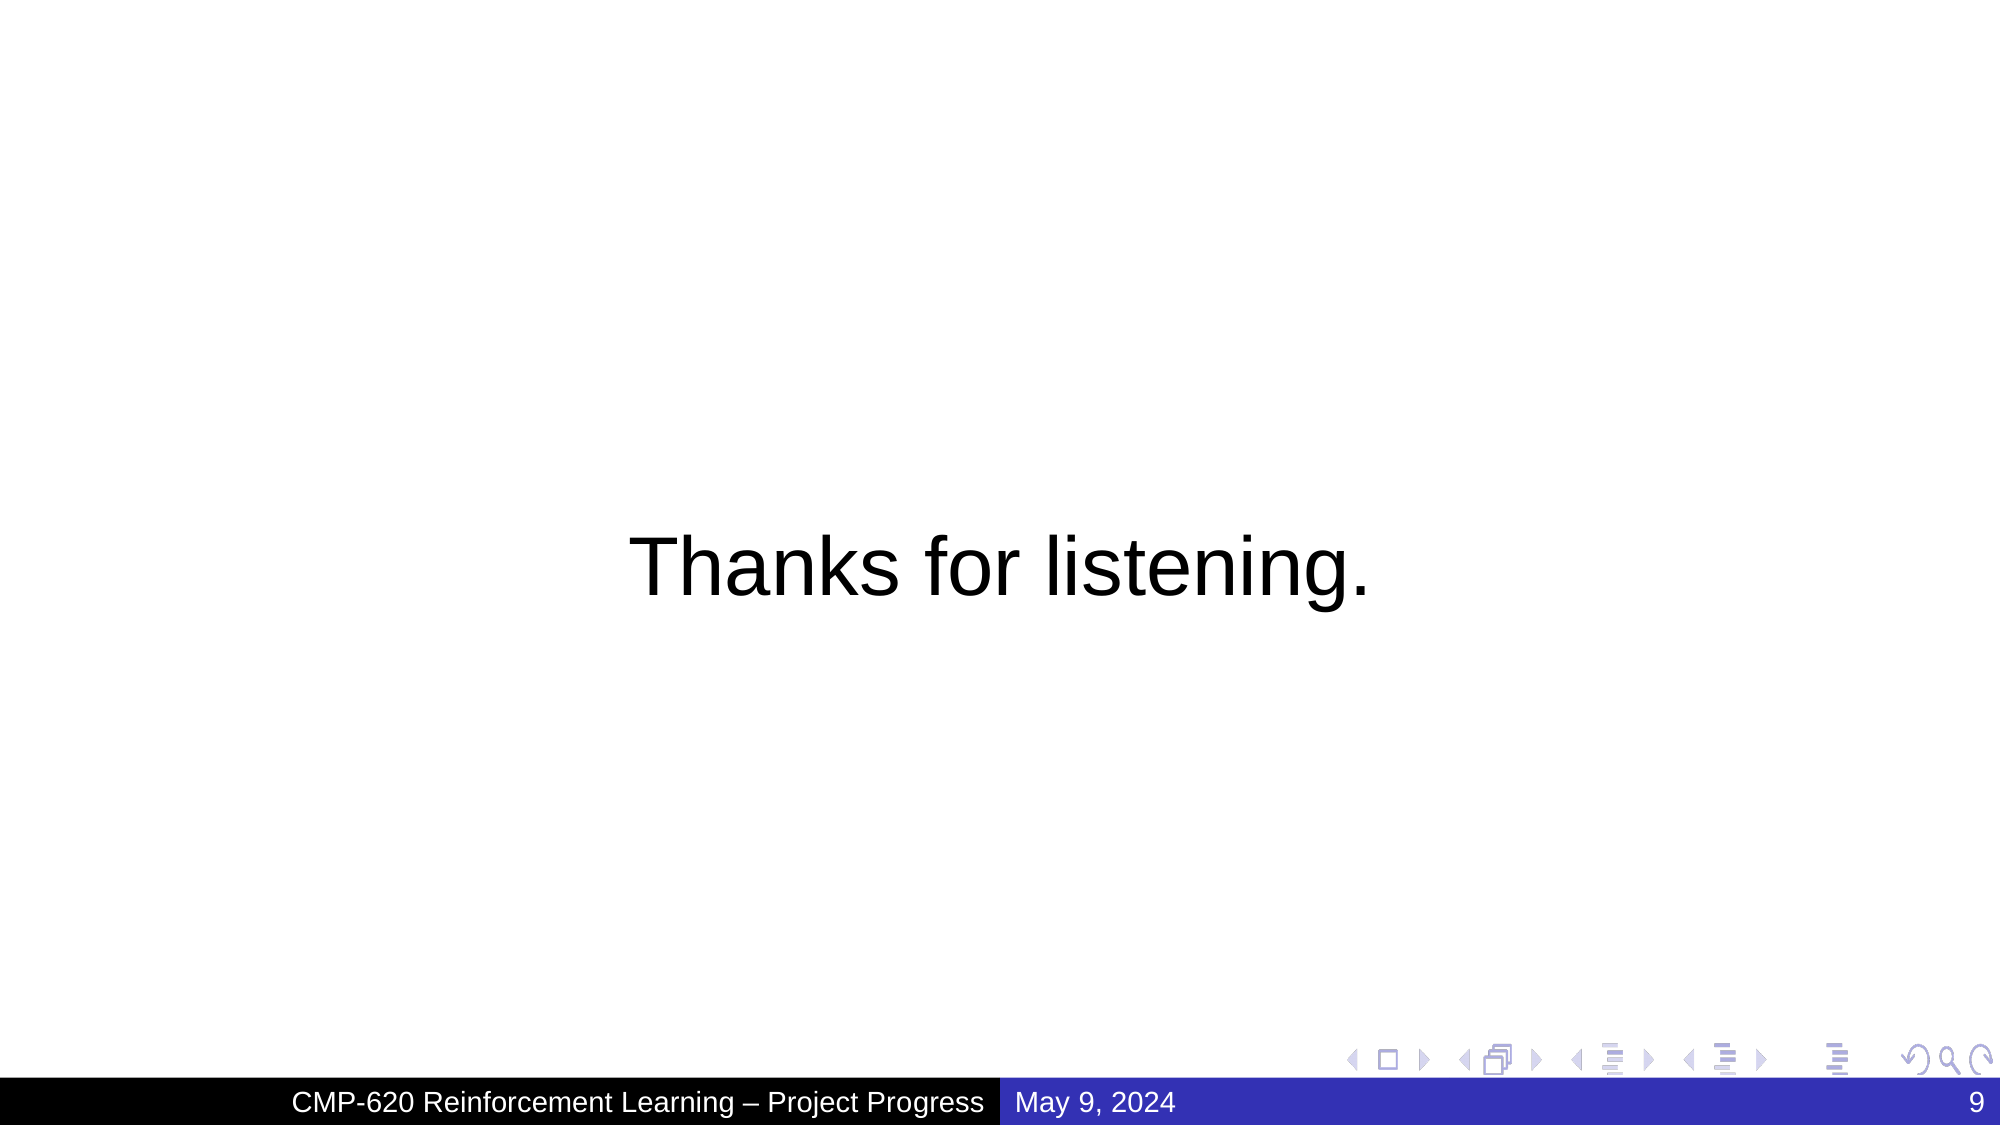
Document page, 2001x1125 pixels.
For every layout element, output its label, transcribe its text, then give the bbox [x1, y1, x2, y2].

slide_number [1000, 1077, 1449, 1125]
slide_number 9 [1449, 1077, 2000, 1125]
picture [1345, 1038, 1993, 1075]
text_box Thanks for listening. [500, 504, 1502, 620]
footer CMP-620 Reinforcement Learning – Project Progress [0, 1077, 1000, 1125]
